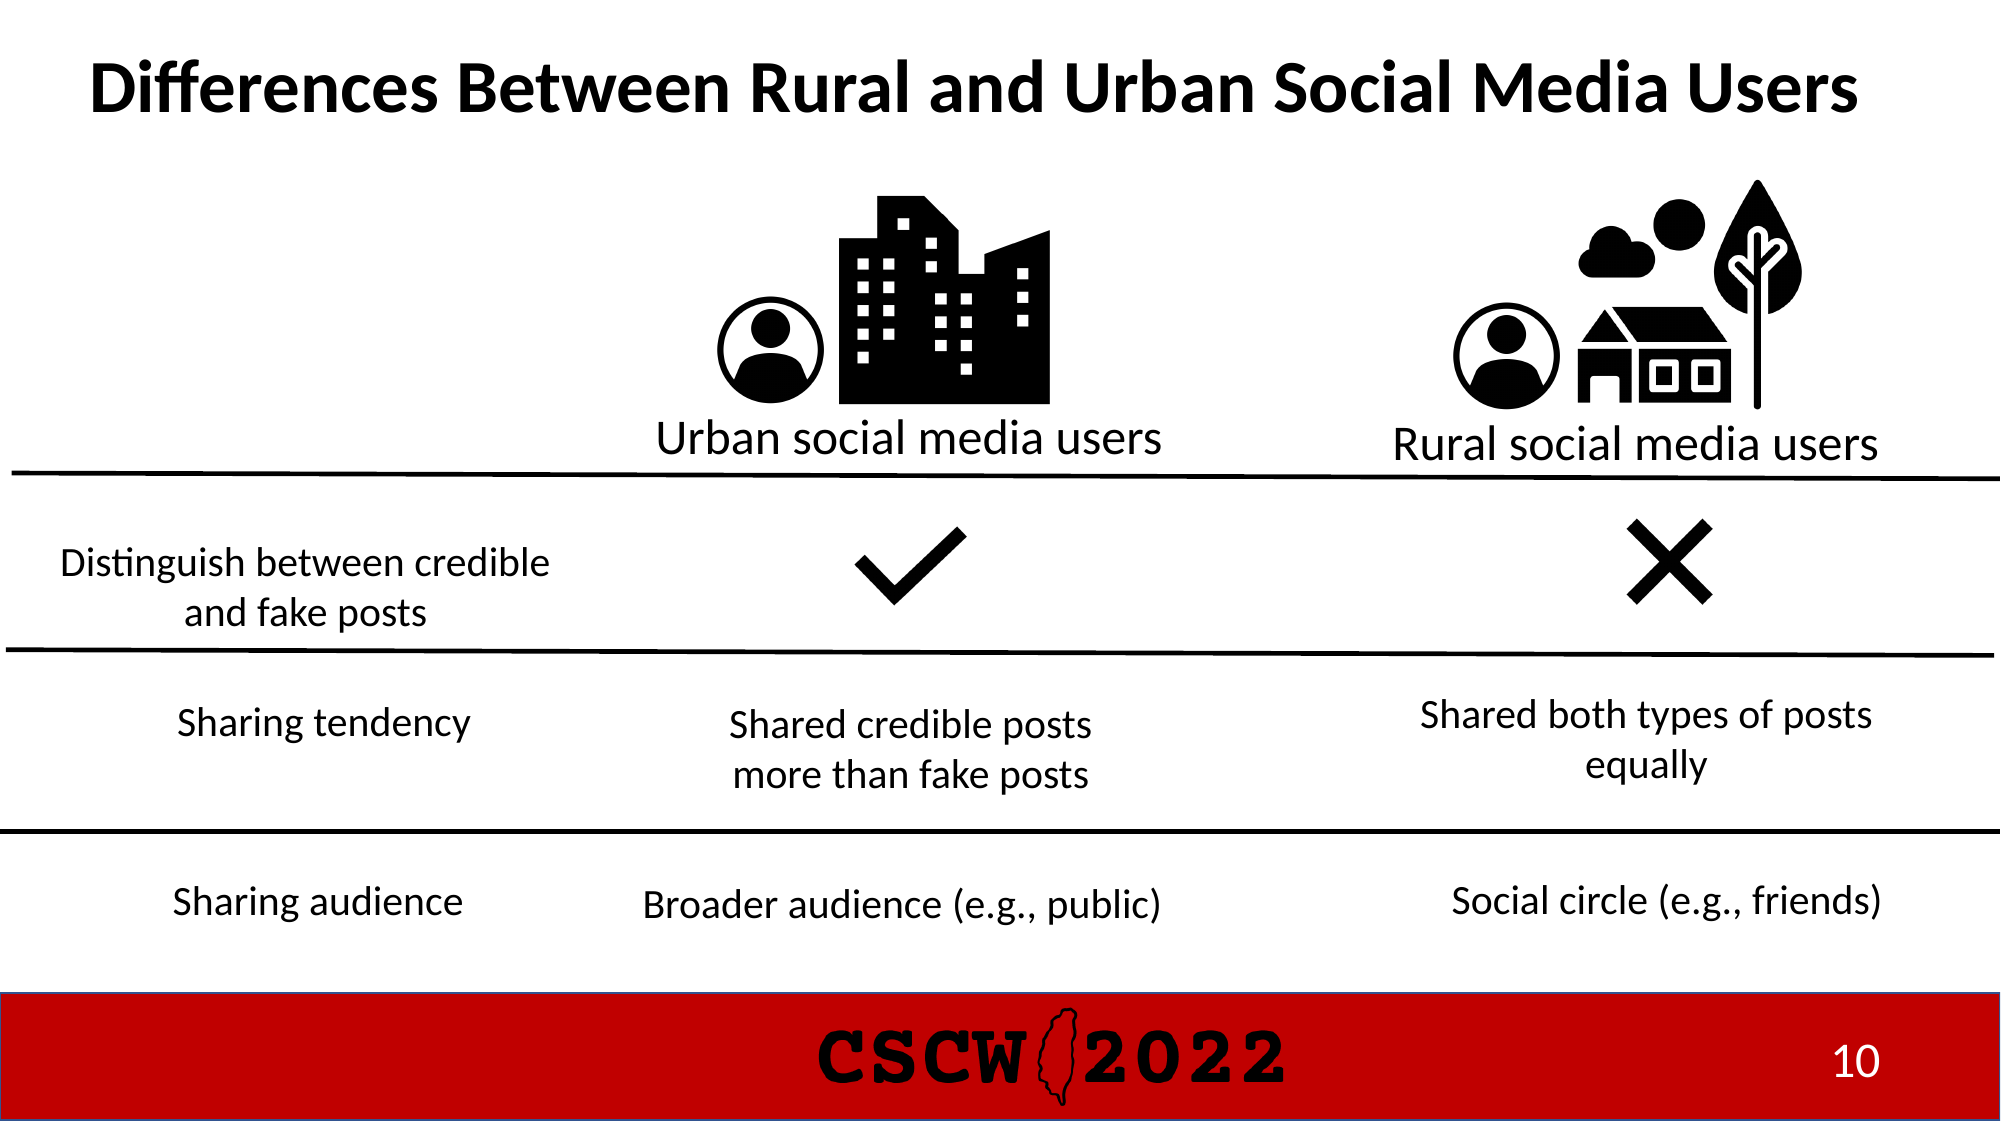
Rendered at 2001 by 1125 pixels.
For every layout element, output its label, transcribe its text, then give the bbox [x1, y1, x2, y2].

picture [1451, 176, 1810, 414]
text_box Sharing tendency [35, 686, 614, 752]
title Differences Between Rural and Urban Social Media Users [58, 39, 1893, 138]
picture [715, 186, 1058, 414]
slide_number 10 [1814, 1026, 1964, 1090]
picture [1611, 503, 1728, 620]
text_box Urban social media users [640, 397, 1288, 472]
text_box Shared credible posts more than fake posts [664, 689, 1157, 805]
text_box Broader audience (e.g., public) [613, 869, 1192, 934]
text_box Rural social media users [1377, 402, 2000, 472]
text_box Social circle (e.g., friends) [1378, 865, 1957, 931]
text_box Distinguish between credible and fake posts [38, 527, 573, 643]
picture [814, 1007, 1296, 1106]
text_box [5, 649, 1995, 656]
picture [852, 507, 969, 624]
text_box Shared both types of posts equally [1400, 679, 1893, 795]
text_box Sharing audience [29, 866, 608, 932]
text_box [11, 472, 2000, 479]
